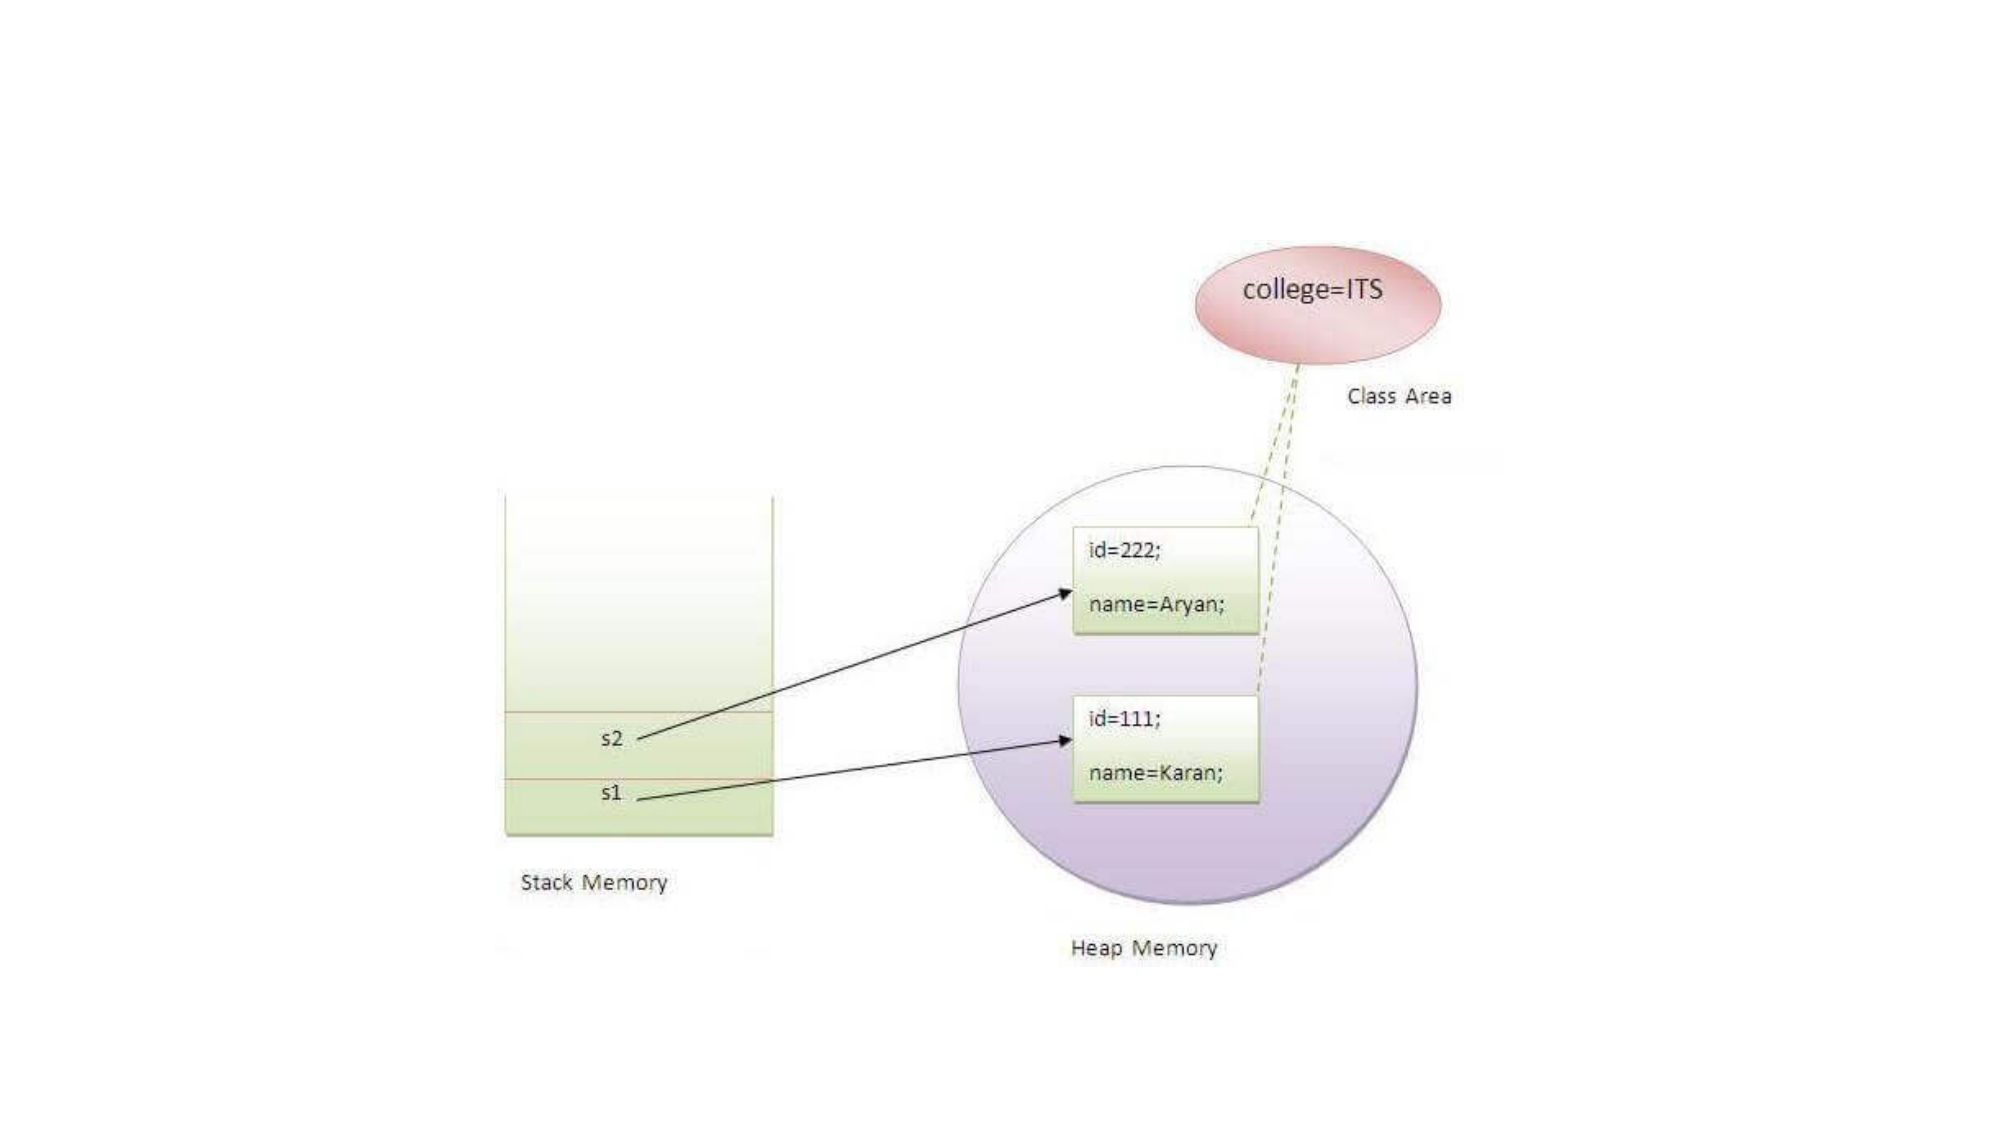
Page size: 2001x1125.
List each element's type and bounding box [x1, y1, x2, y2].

list [495, 240, 1505, 967]
